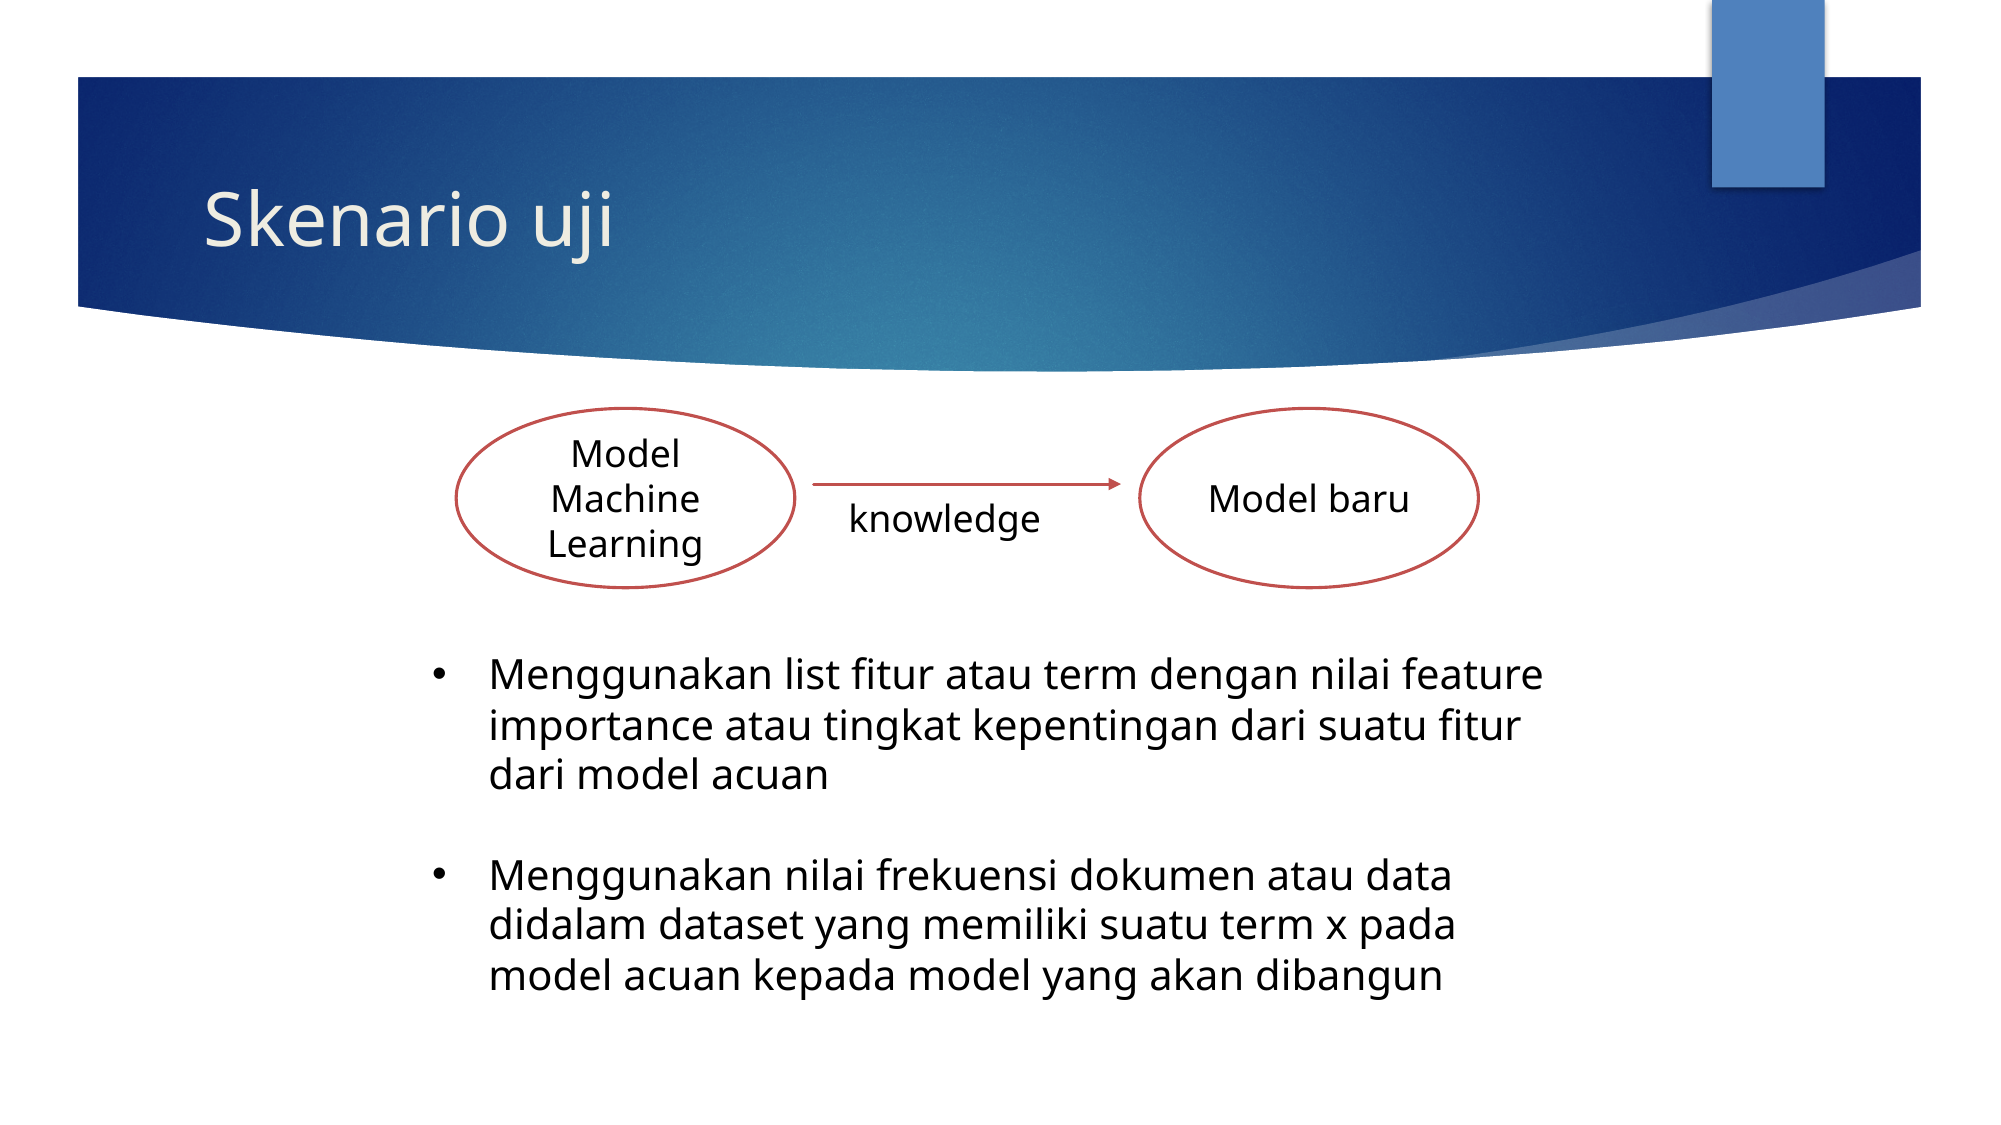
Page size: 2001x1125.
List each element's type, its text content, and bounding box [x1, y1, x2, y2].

text_box Model baru [1138, 406, 1481, 590]
title Skenario uji [188, 158, 1637, 275]
text_box knowledge [833, 494, 1070, 548]
text_box Menggunakan list fitur atau term dengan nilai feature importance atau tingkat kepentingan dari suatu fitur dari model acuan Menggunakan nilai frekuensi dokumen atau data didalam dataset yang memiliki suatu term x pada model acuan kepada model yang akan dibangun [417, 640, 1590, 1056]
text_box Model Machine Learning [454, 406, 797, 590]
